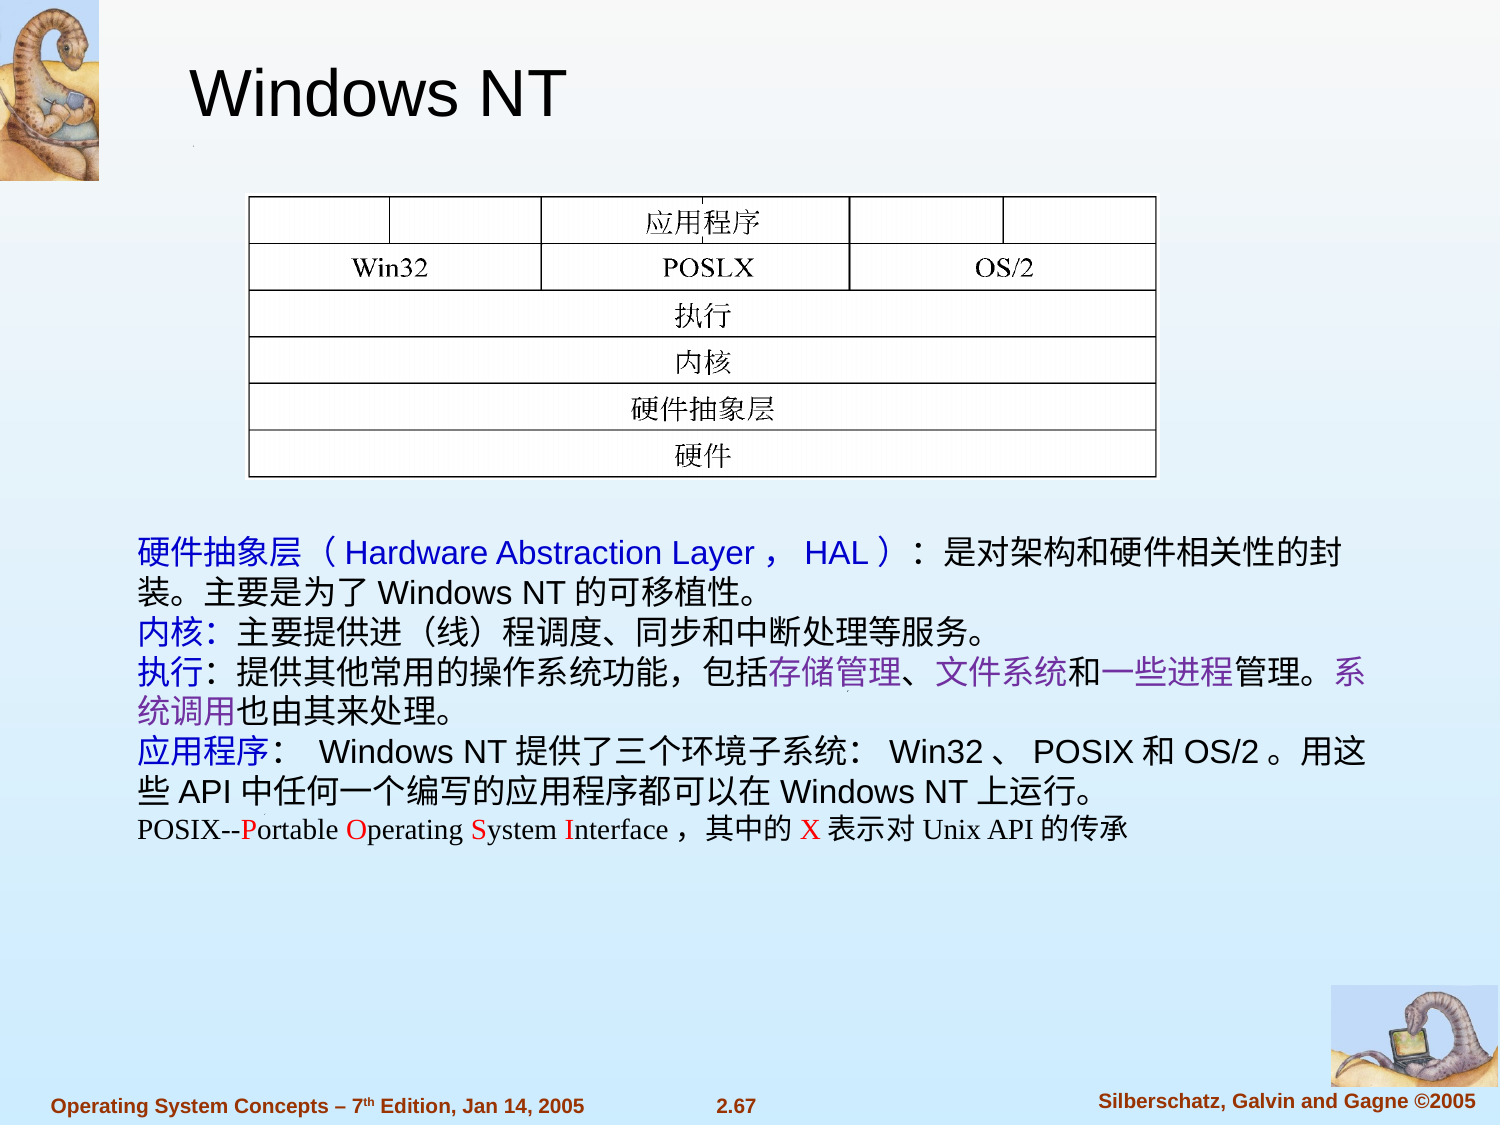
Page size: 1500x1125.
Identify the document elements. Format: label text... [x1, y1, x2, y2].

picture [244, 193, 1161, 481]
picture [0, 0, 99, 181]
title Windows NT [174, 62, 1448, 137]
list 硬件抽象层（Hardware Abstraction Layer，HAL）：是对架构和硬件相关性的封装。主要是为了Windows NT的可移植性。 内核：主要提供进（线）程调度、同步和中断处理等服务。 执行：提供其他常用的操作系统功能，包括存储管理、文件系统和一些进程管理。系统调用也由其来处理。 应用程序： Windows NT提供了三个环境子系统：Win32、POSIX和OS/2。用这些API中任何一个编写的应用程序都可以在Windows NT上运行。 POSIX--Portable Operating System Interface，其中的X表示对Unix API的传承 [122, 523, 1388, 984]
picture [1331, 985, 1498, 1087]
